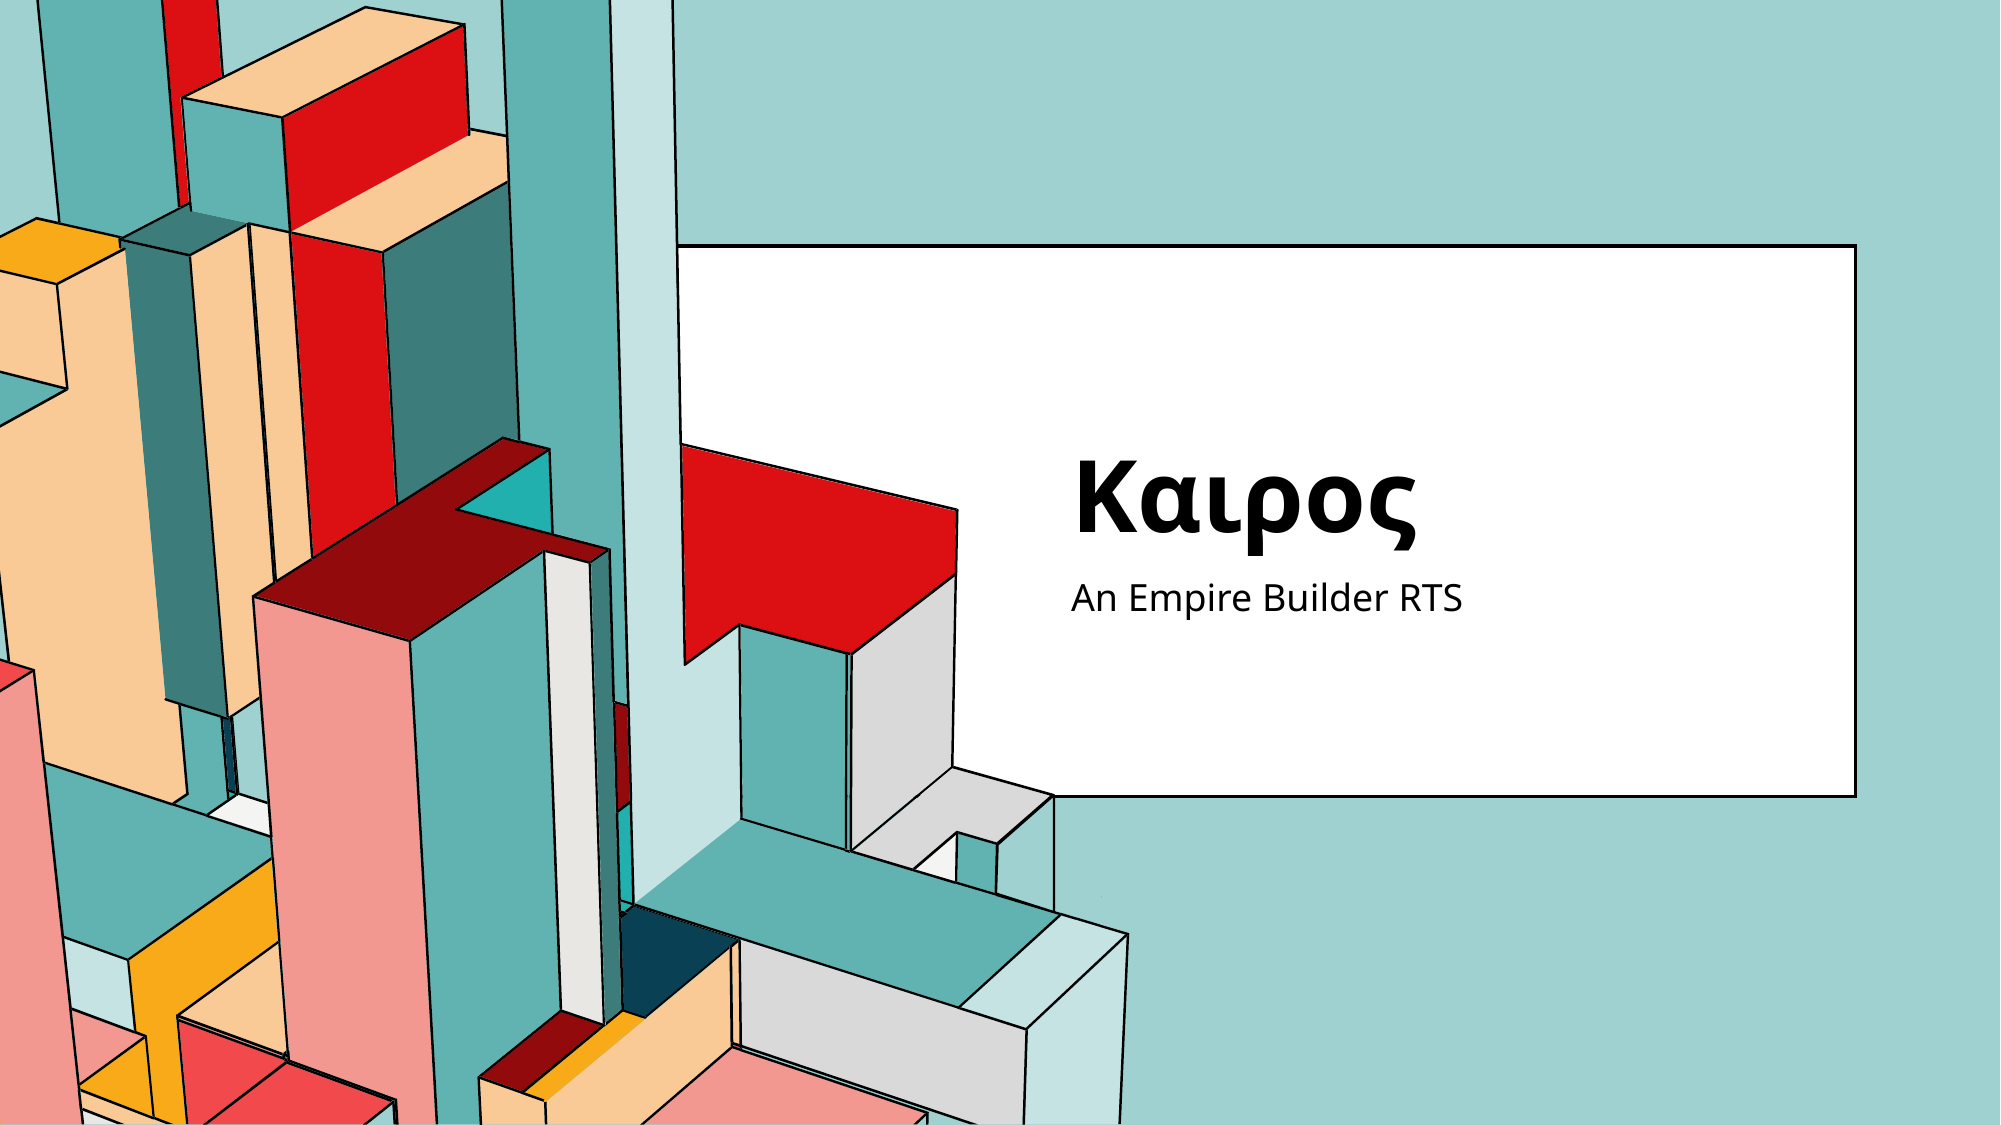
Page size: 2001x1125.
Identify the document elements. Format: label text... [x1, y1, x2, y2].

subtitle An Empire Builder RTS [1056, 571, 1775, 673]
title Καιρος [1056, 307, 1775, 562]
